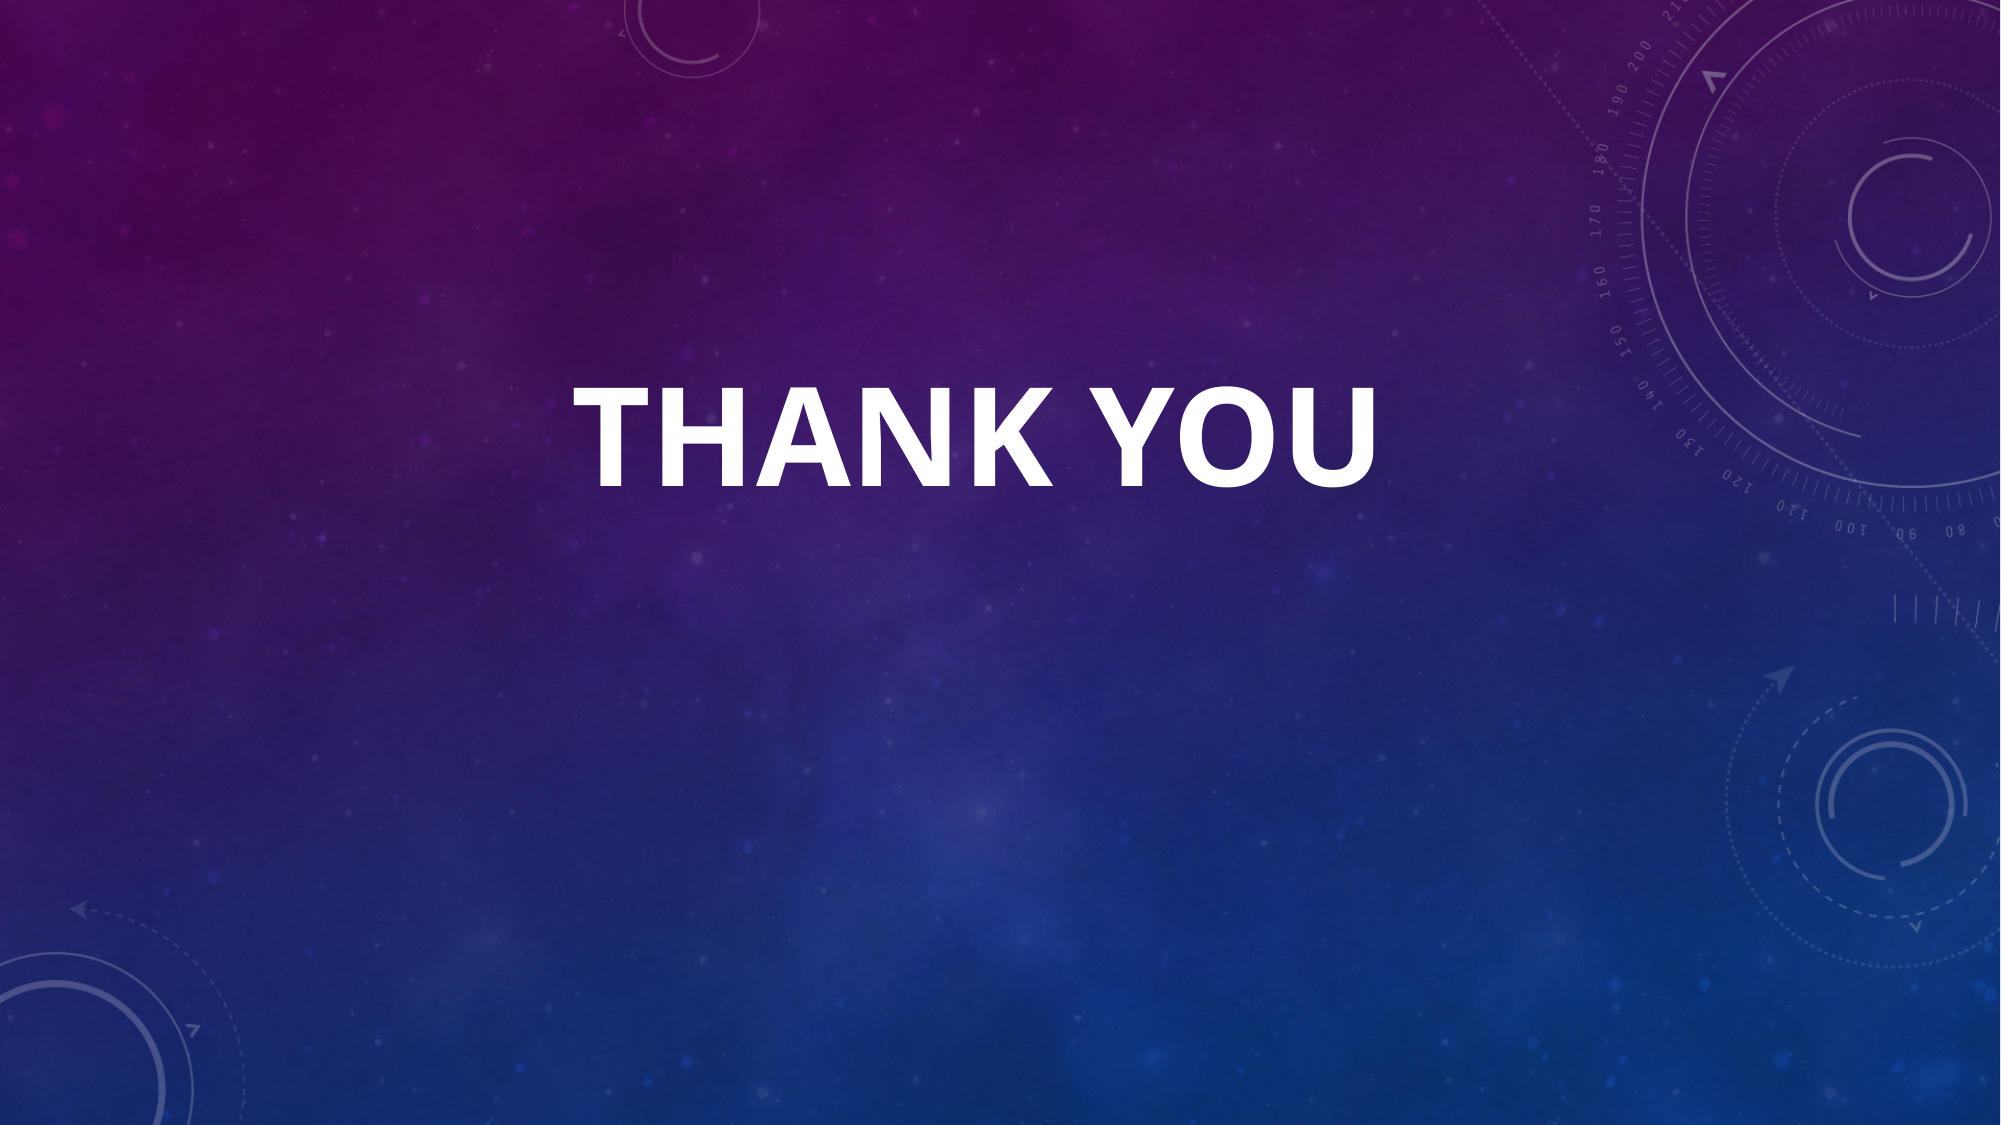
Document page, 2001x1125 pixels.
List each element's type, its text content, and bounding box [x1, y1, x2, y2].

title Thank you [147, 312, 1810, 552]
picture [0, 0, 2001, 1125]
